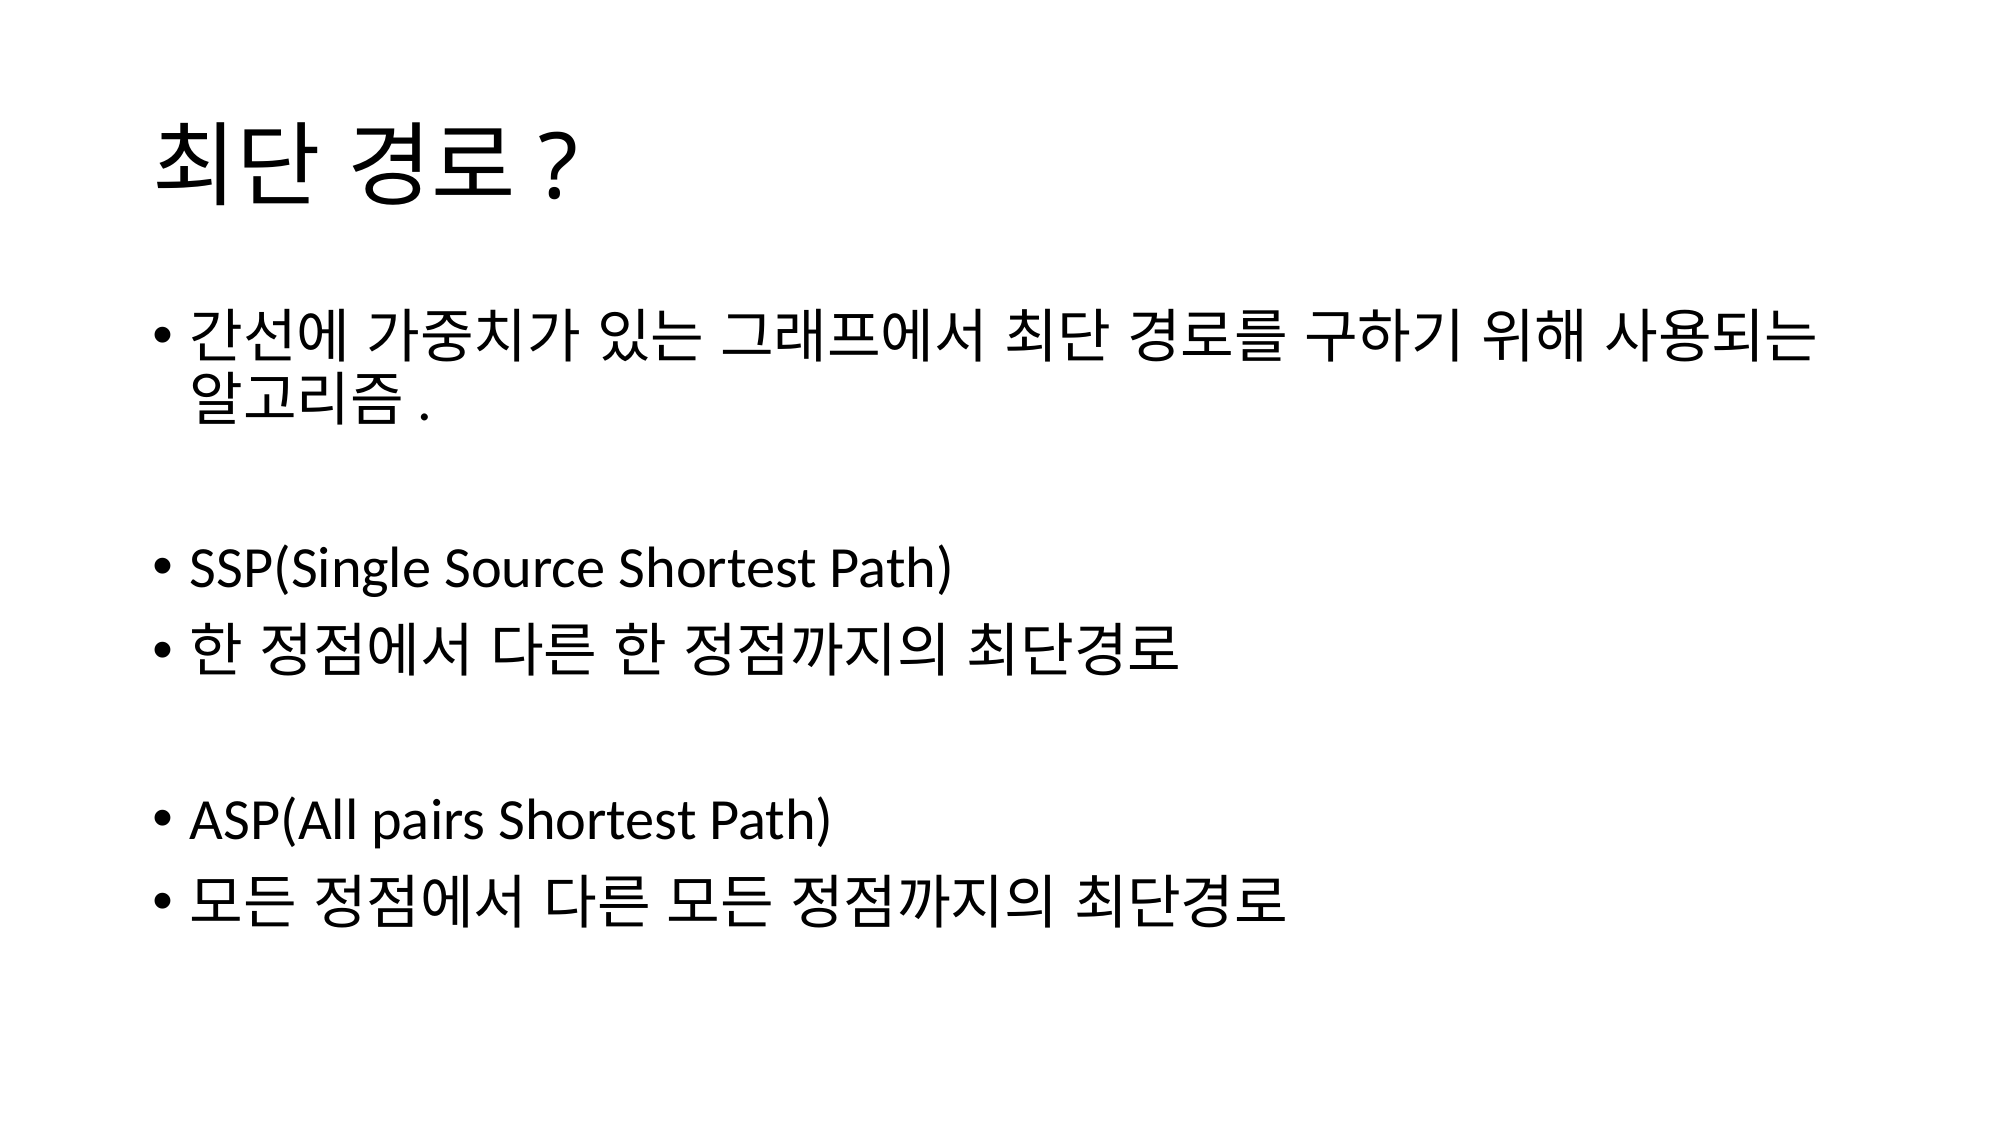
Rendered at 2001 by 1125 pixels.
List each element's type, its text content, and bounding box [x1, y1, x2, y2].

title 최단 경로? [137, 59, 1863, 278]
list 간선에 가중치가 있는 그래프에서 최단 경로를 구하기 위해 사용되는 알고리즘. SSP(Single Source Shortest Path) 한 정점에서 다른 한 정점까지의 최단경로 ASP(All pairs Shortest Path) 모든 정점에서 다른 모든 정점까지의 최단경로 [137, 299, 1863, 1014]
